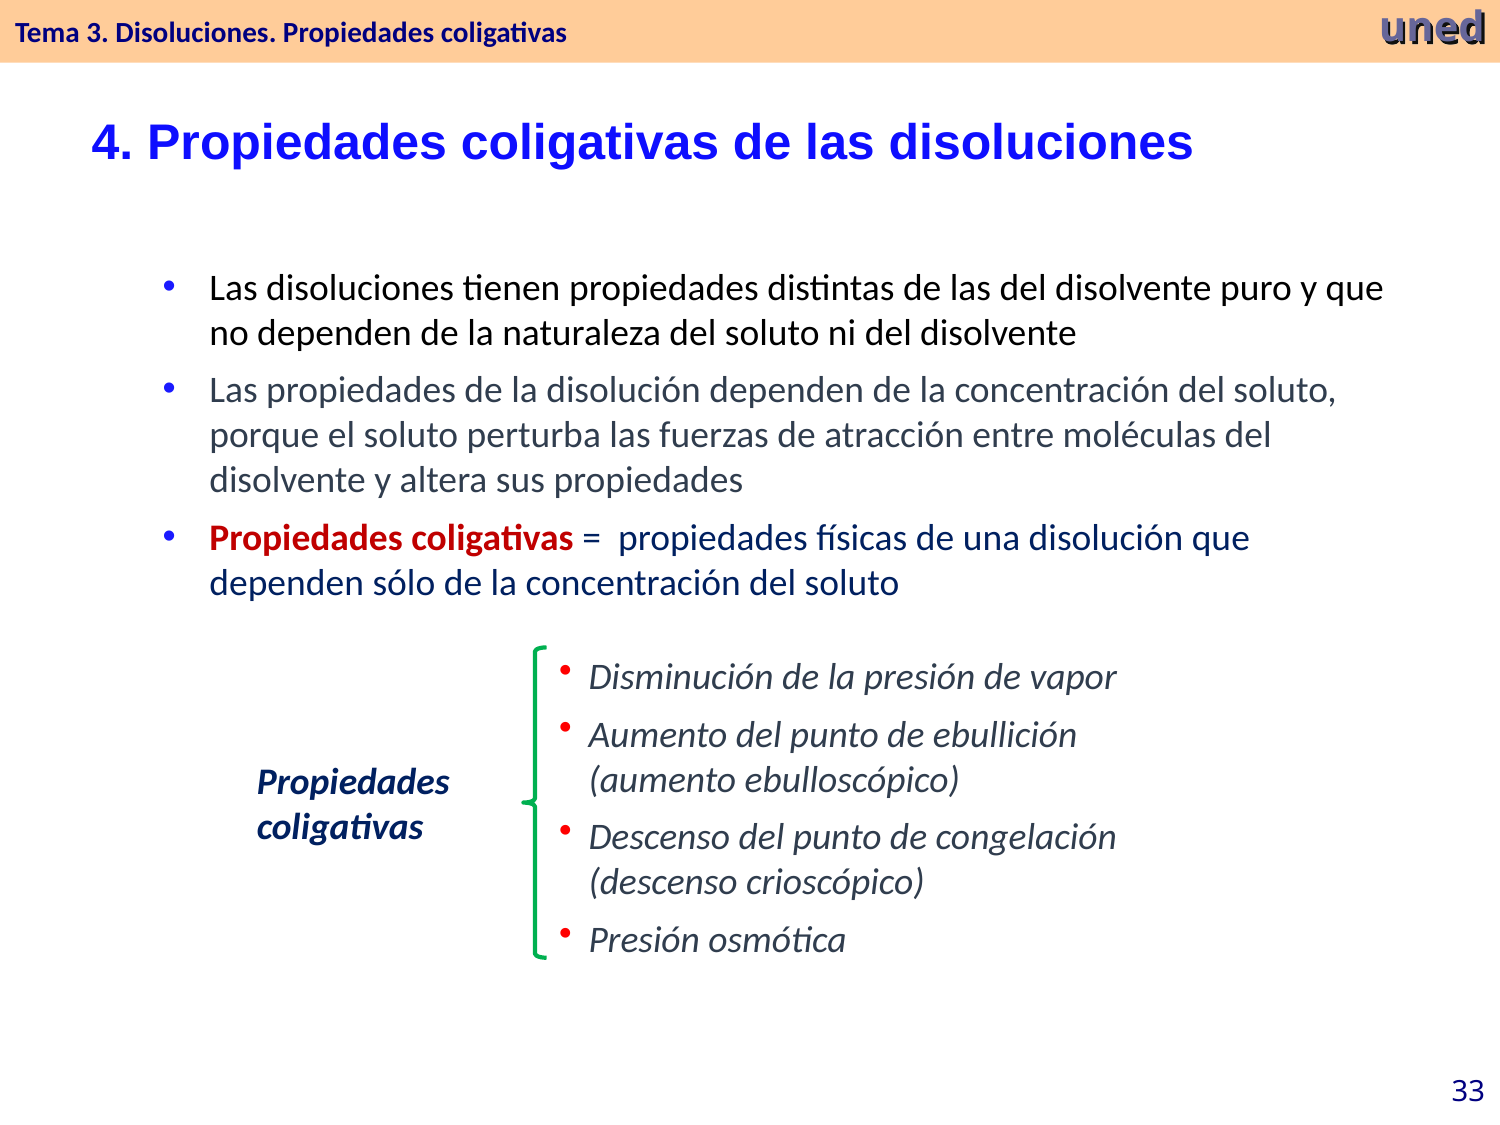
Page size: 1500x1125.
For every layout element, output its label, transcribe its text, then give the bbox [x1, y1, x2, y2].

text_box uned [1364, 0, 1500, 50]
text_box [0, 0, 1500, 63]
text_box [523, 647, 547, 958]
text_box 4. Propiedades coligativas de las disoluciones [76, 101, 1216, 177]
text_box 33 [1399, 1059, 1500, 1125]
text_box Las disoluciones tienen propiedades distintas de las del disolvente puro y que no dependen de la naturaleza del soluto ni del disolvente Las propiedades de la disolución dependen de la concentración del soluto, porque el soluto perturba las fuerzas de atracción entre moléculas del disolvente y altera sus propiedades Propiedades coligativas = propiedades físicas de una disolución que dependen sólo de la concentración del soluto [147, 255, 1410, 611]
text_box Propiedades coligativas [242, 749, 492, 855]
text_box Tema 3. Disoluciones. Propiedades coligativas [0, 0, 1088, 61]
text_box Disminución de la presión de vapor Aumento del punto de ebullición (aumento ebulloscópico) Descenso del punto de congelación (descenso crioscópico) Presión osmótica [543, 644, 1216, 968]
